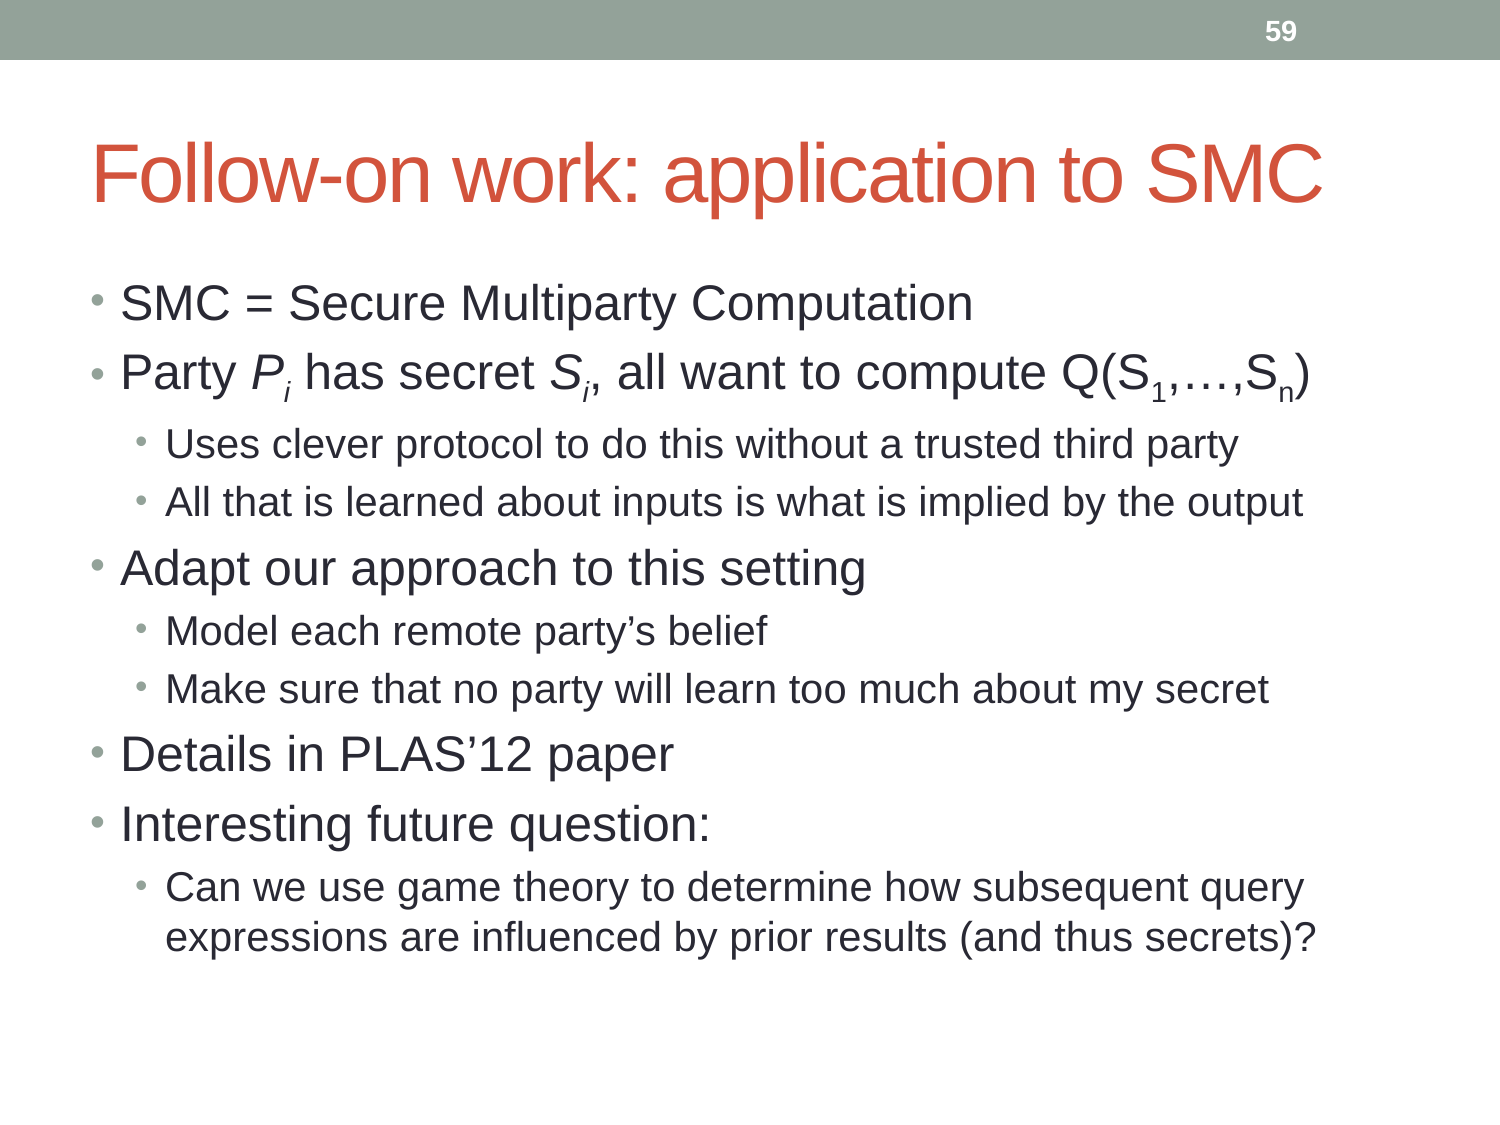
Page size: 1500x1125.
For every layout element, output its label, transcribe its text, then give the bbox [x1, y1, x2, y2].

slide_number 59 [1250, 3, 1425, 57]
list SMC = Secure Multiparty Computation Party Pi has secret Si, all want to compute Q(S1,…,Sn) Uses clever protocol to do this without a trusted third party All that is learned about inputs is what is implied by the output Adapt our approach to this setting Model each remote party’s belief Make sure that no party will learn too much about my secret Details in PLAS’12 paper Interesting future question: Can we use game theory to determine how subsequent query expressions are influenced by prior results (and thus secrets)? [75, 262, 1425, 1063]
title Follow-on work: application to SMC [75, 87, 1425, 250]
